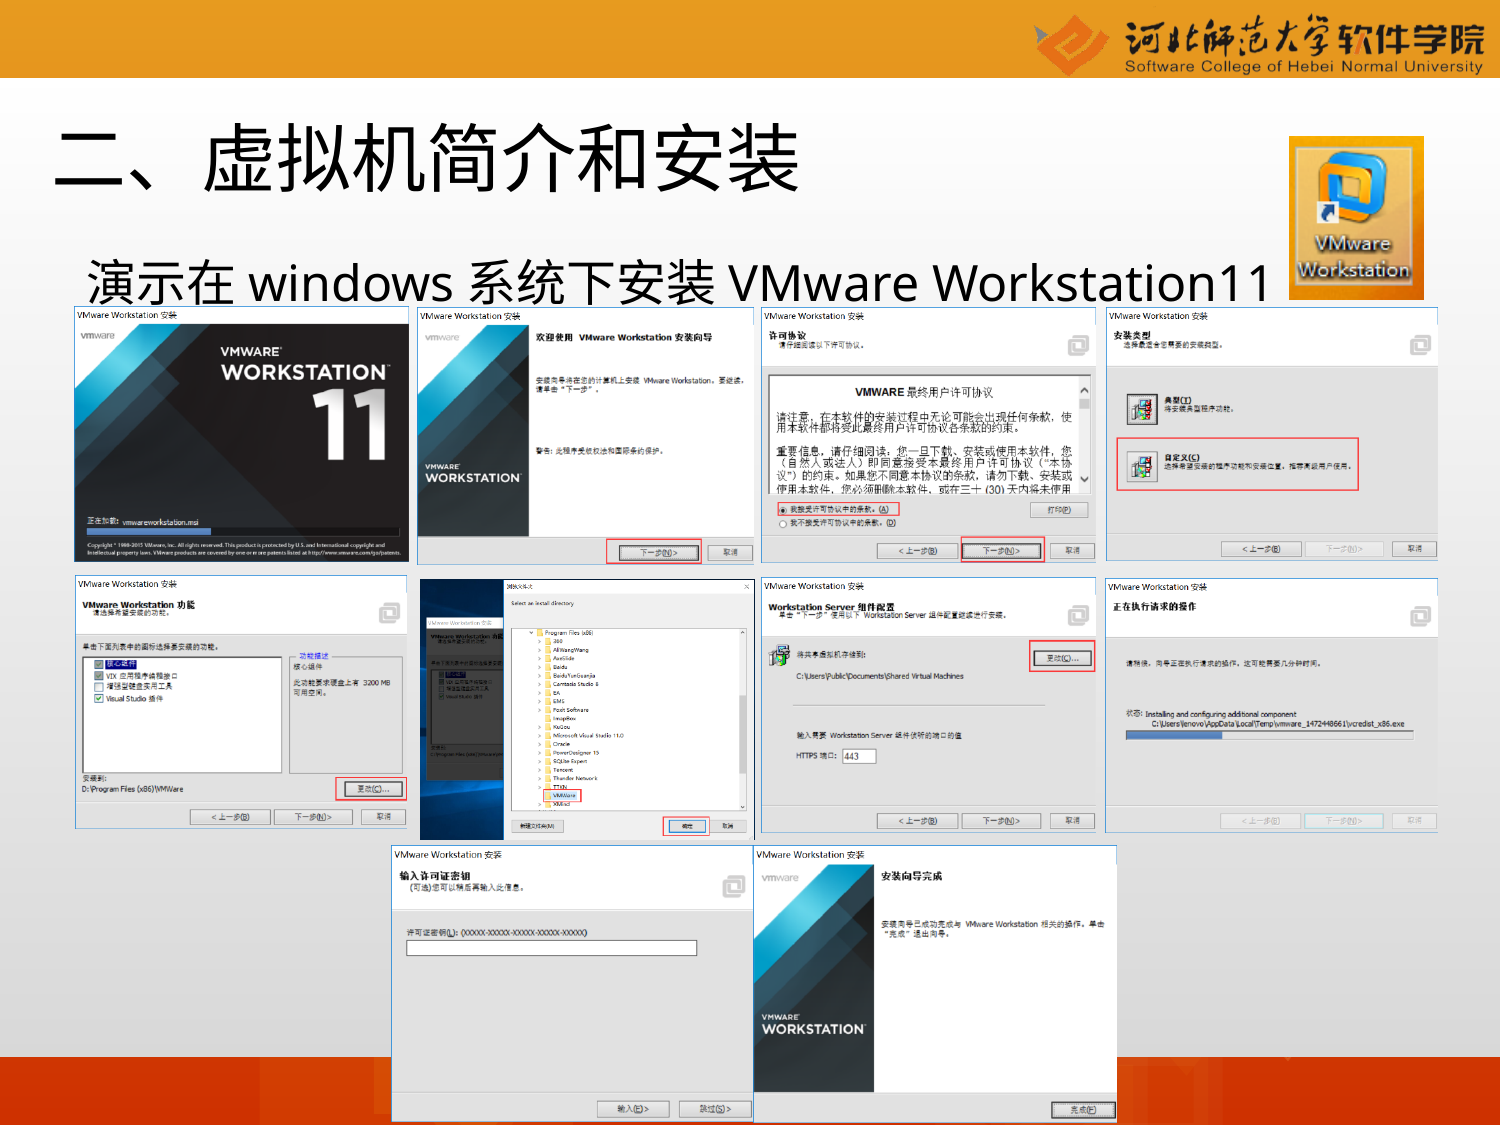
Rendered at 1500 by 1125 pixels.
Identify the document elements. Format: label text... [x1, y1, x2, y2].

picture [1289, 135, 1425, 301]
picture [761, 577, 1096, 833]
picture [390, 844, 1117, 1123]
picture [74, 575, 407, 829]
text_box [1028, 4, 1500, 79]
picture [420, 579, 755, 840]
text_box 演示在windows系统下安装VMware Workstation11 [71, 213, 1482, 319]
picture [417, 307, 754, 565]
picture [761, 307, 1096, 563]
text_box [0, 78, 1500, 1057]
picture [1105, 578, 1438, 833]
title 二、虚拟机简介和安装 [36, 103, 1205, 209]
picture [1106, 307, 1438, 561]
picture [74, 306, 409, 563]
